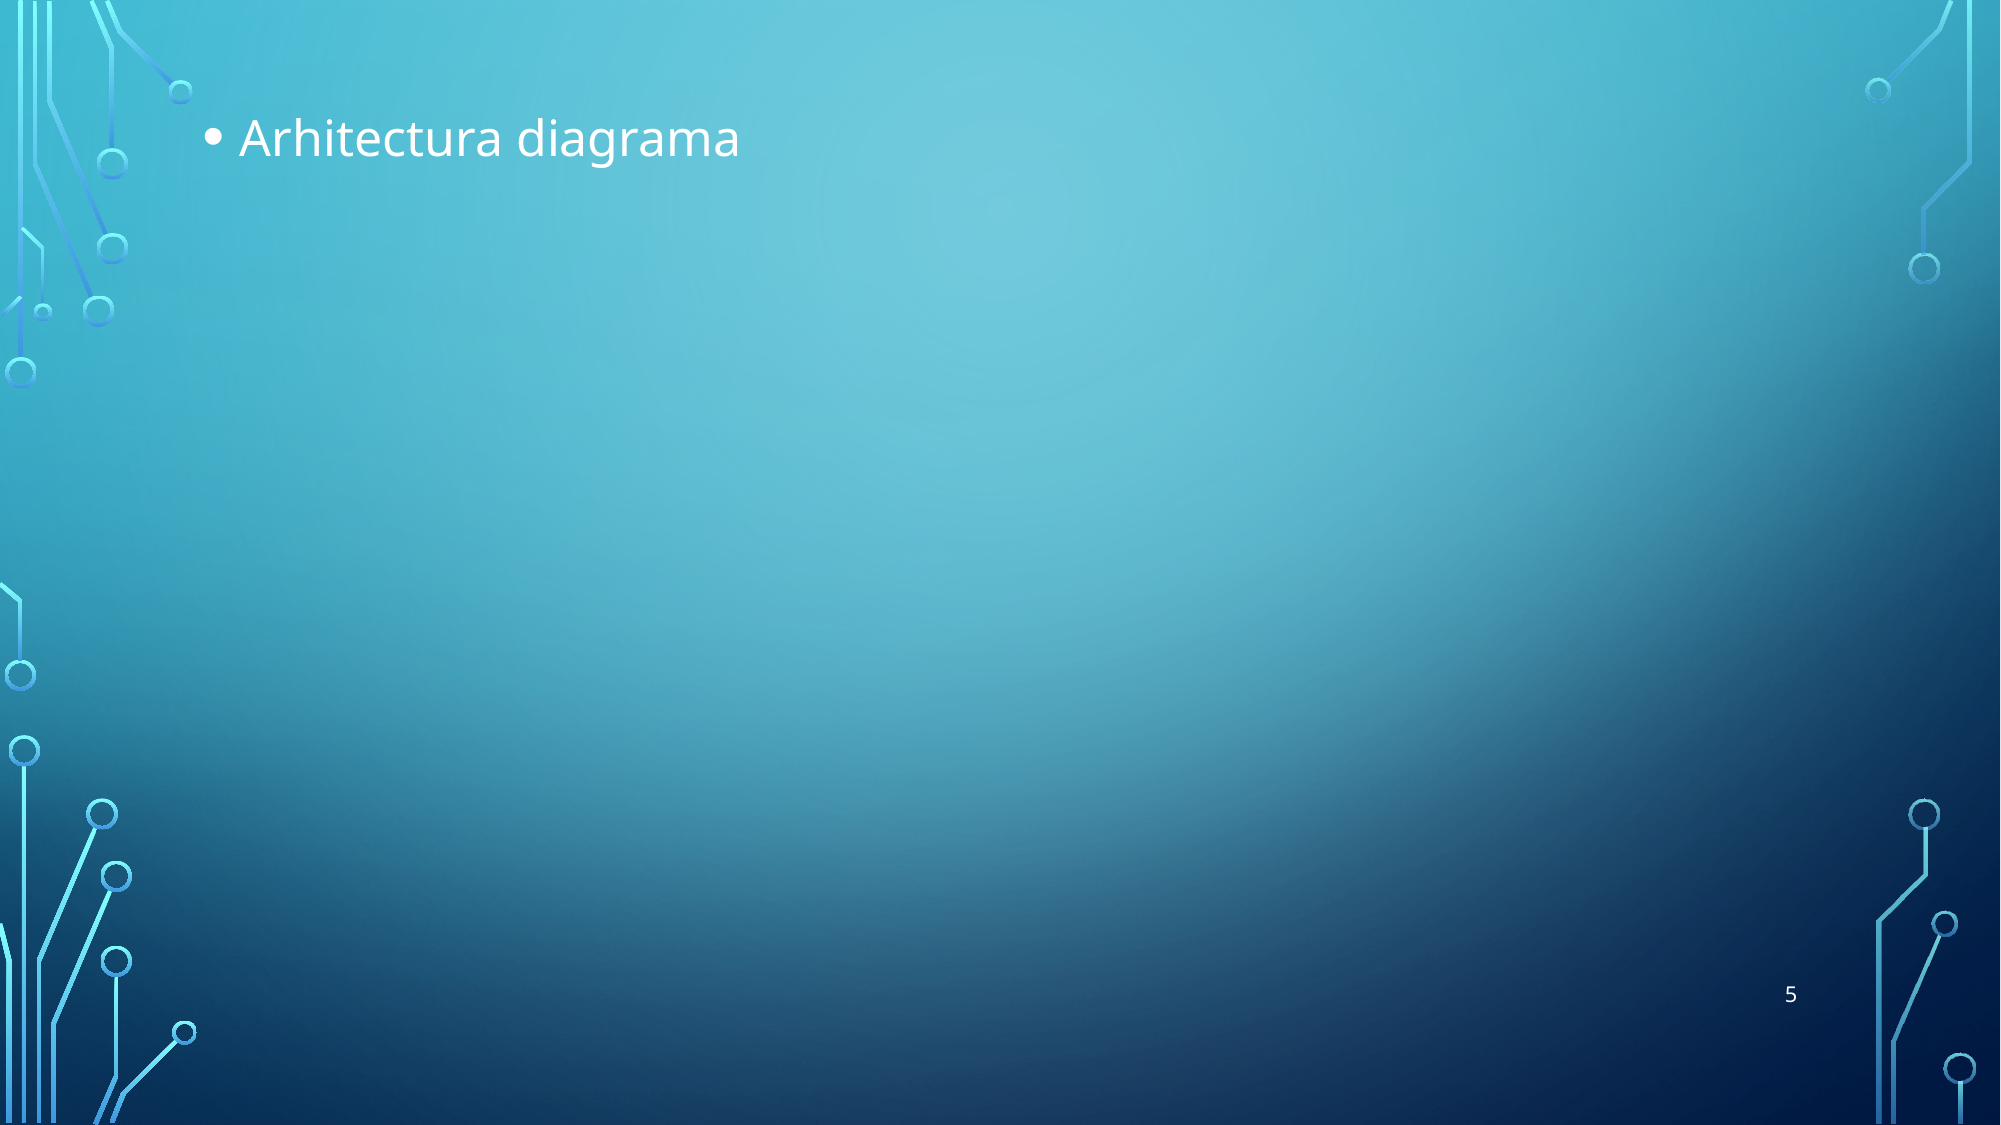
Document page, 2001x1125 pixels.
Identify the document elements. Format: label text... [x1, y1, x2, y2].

slide_number 5 [1685, 965, 1813, 1025]
list Arhitectura diagrama [187, 86, 1813, 950]
